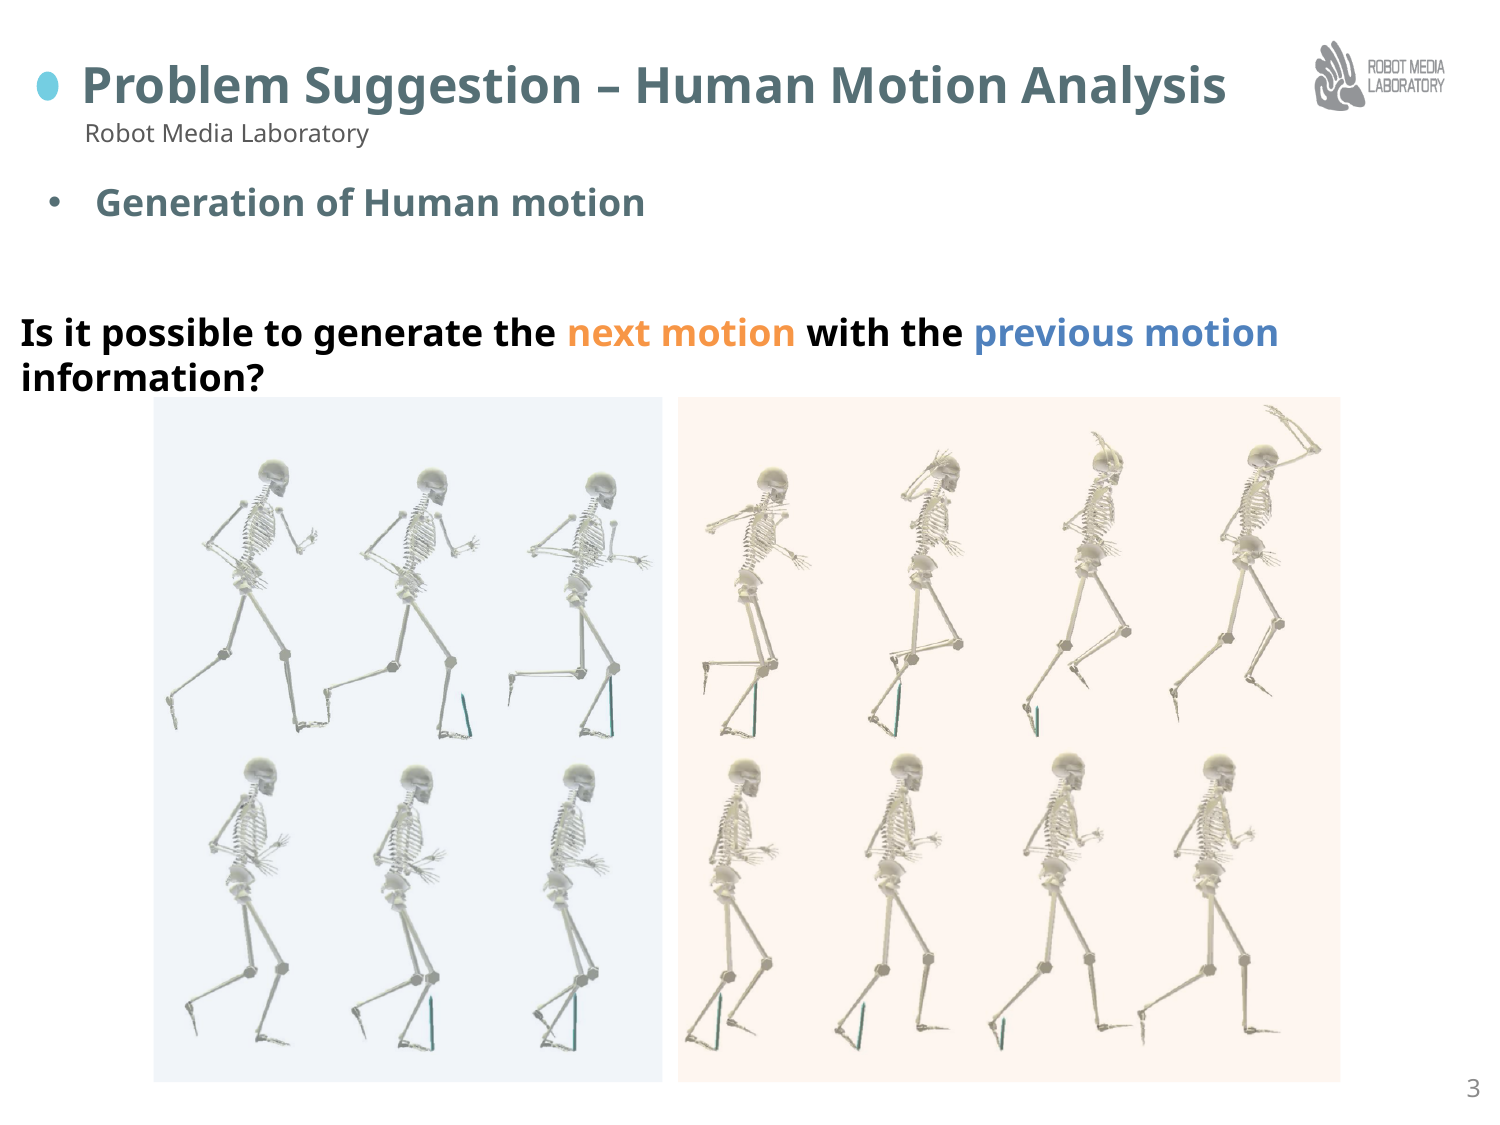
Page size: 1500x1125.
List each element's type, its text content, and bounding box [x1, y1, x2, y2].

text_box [36, 45, 981, 154]
slide_number 3 [1145, 1059, 1496, 1120]
text_box Generation of Human motion [33, 171, 804, 231]
text_box Is it possible to generate the next motion with the previous motion information? [5, 301, 1490, 406]
text_box [676, 395, 1343, 1084]
picture [1307, 34, 1451, 119]
text_box [152, 395, 665, 1084]
picture [159, 396, 1325, 1056]
